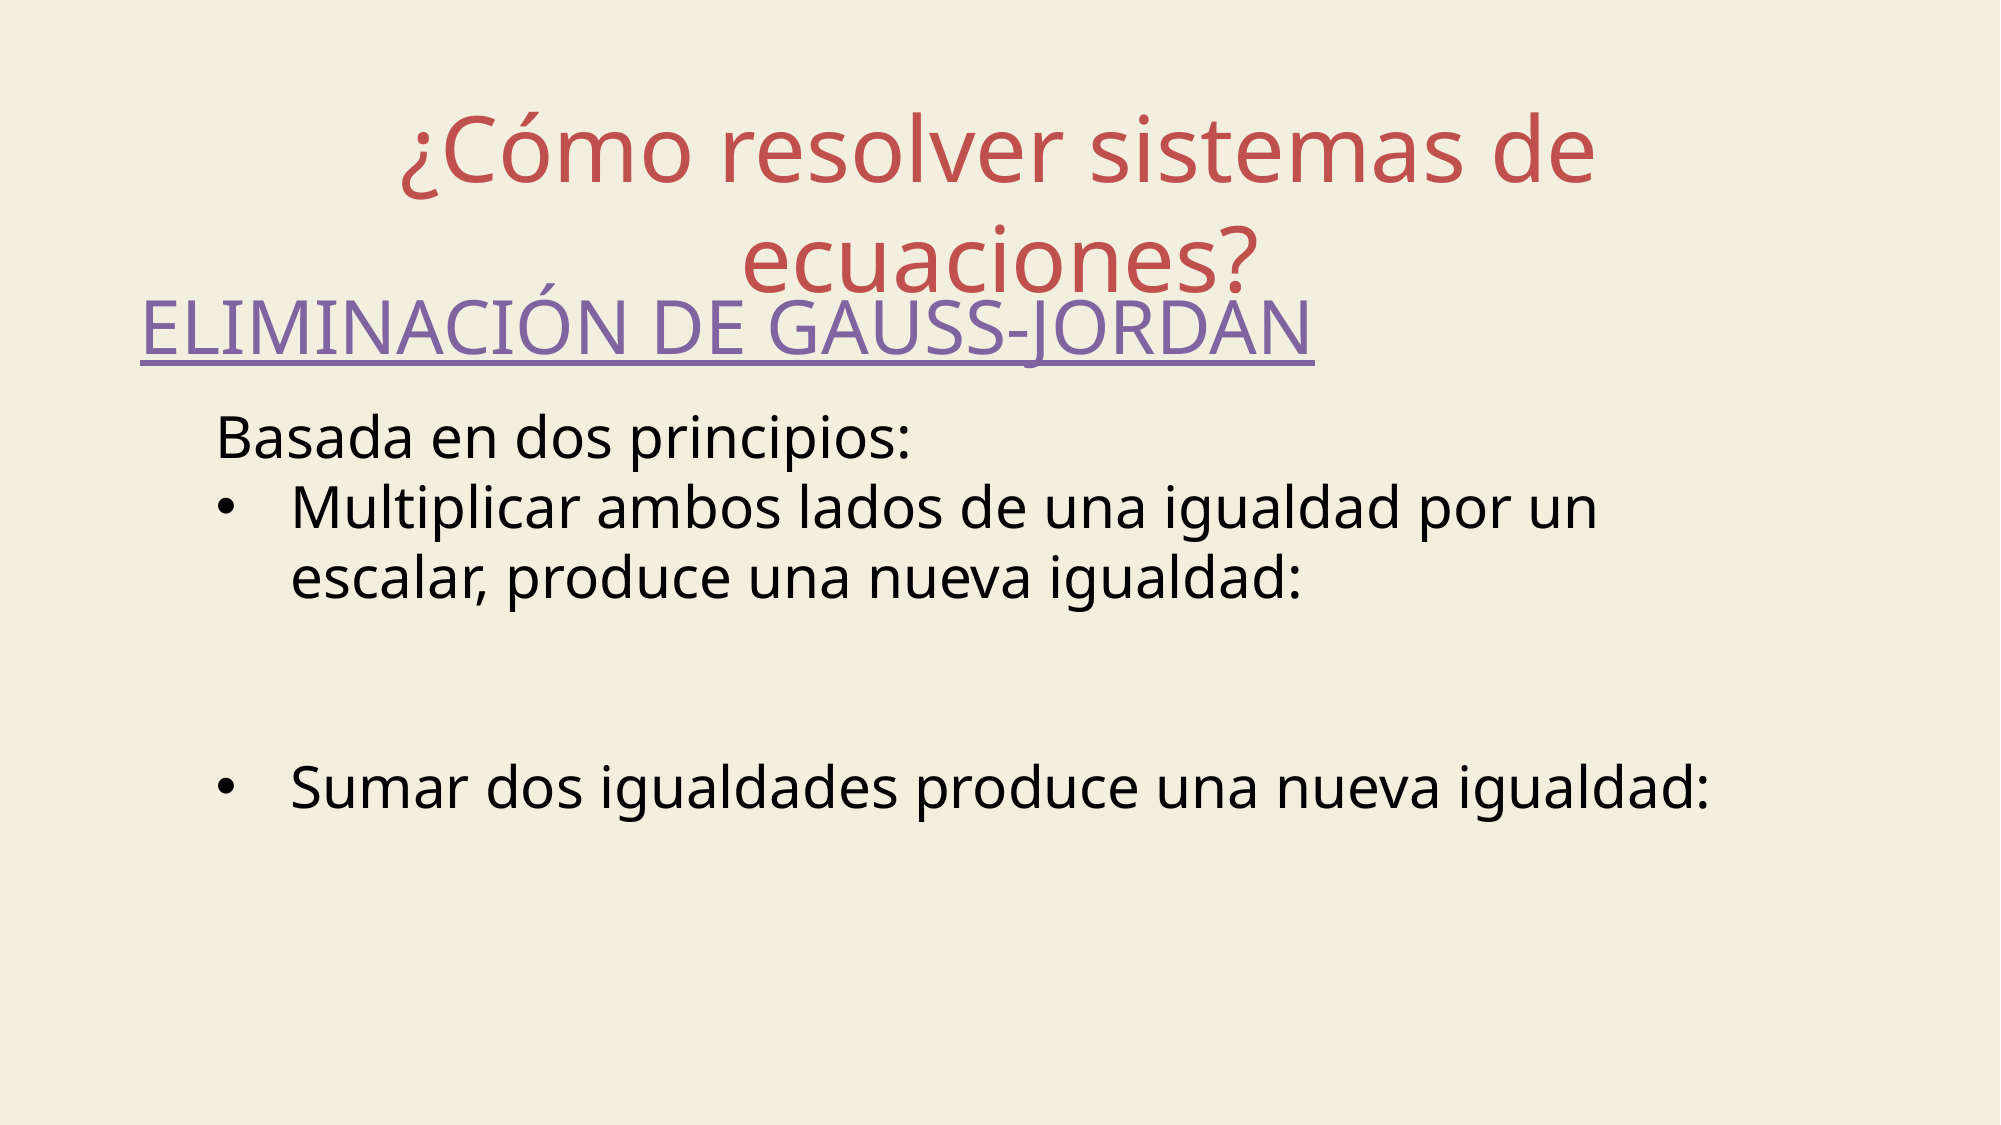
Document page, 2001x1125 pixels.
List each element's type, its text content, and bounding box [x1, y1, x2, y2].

text_box ¿Cómo resolver sistemas de ecuaciones? [117, 83, 1883, 319]
text_box ELIMINACIÓN DE GAUSS-JORDAN [124, 272, 1723, 378]
